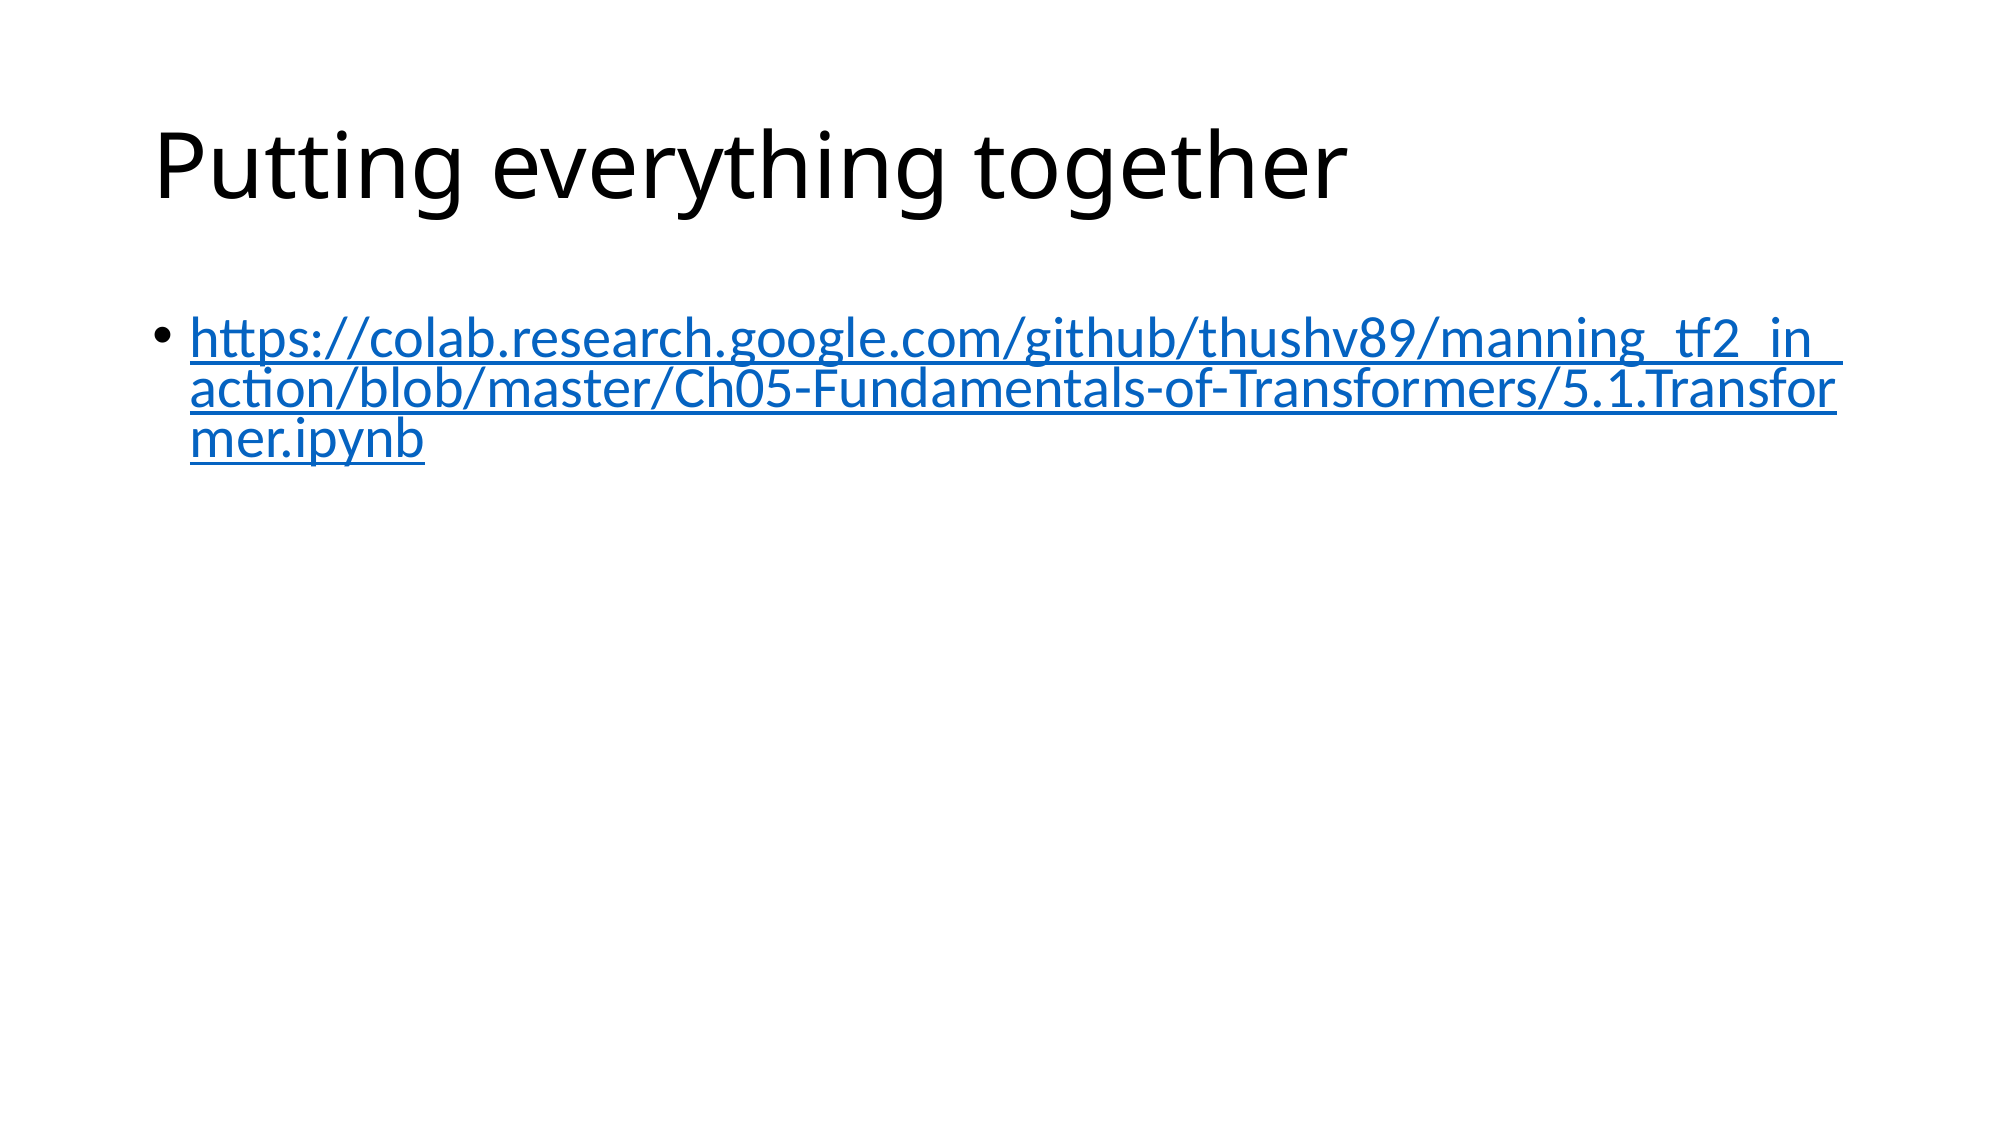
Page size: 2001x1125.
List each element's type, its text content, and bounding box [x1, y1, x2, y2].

list https://colab.research.google.com/github/thushv89/manning_tf2_in_action/blob/master/Ch05-Fundamentals-of-Transformers/5.1.Transformer.ipynb [137, 299, 1863, 1014]
title Putting everything together [137, 59, 1863, 278]
